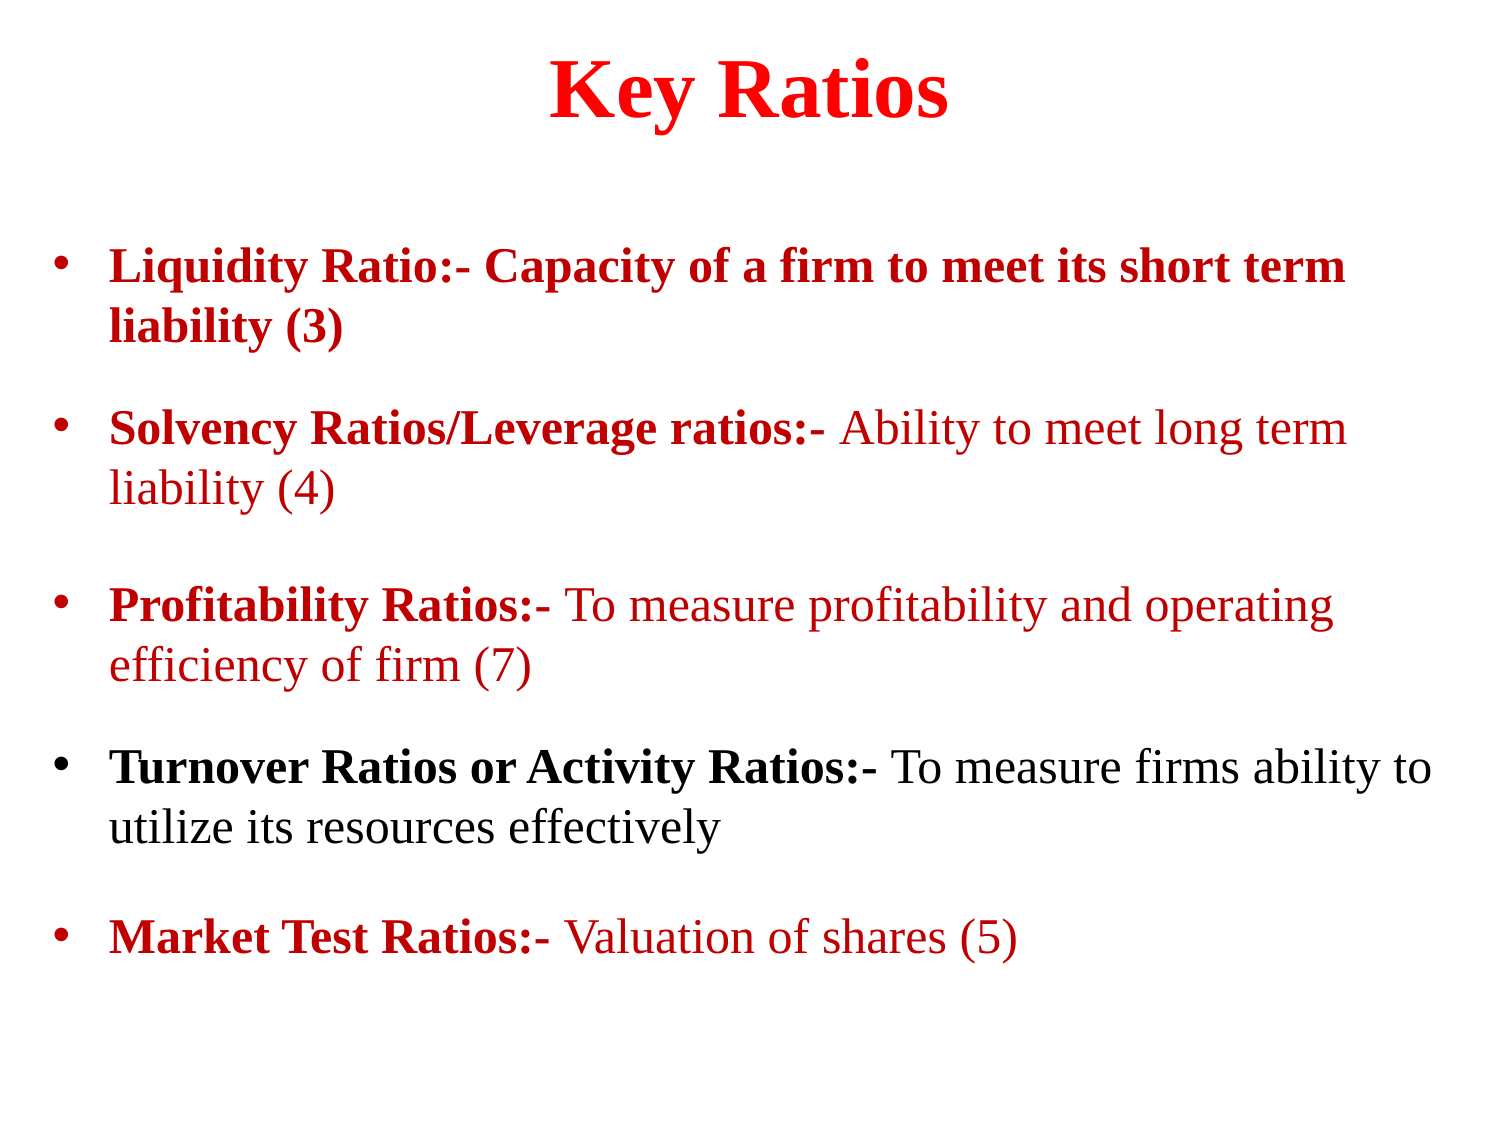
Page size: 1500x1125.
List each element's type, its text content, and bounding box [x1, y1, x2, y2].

title Key Ratios [75, 24, 1425, 143]
list Liquidity Ratio:- Capacity of a firm to meet its short term liability (3) Solvency Ratios/Leverage ratios:- Ability to meet long term liability (4) Profitability Ratios:- To measure profitability and operating efficiency of firm (7) Turnover Ratios or Activity Ratios:- To measure firms ability to utilize its resources effectively Market Test Ratios:- Valuation of shares (5) [37, 224, 1463, 1055]
